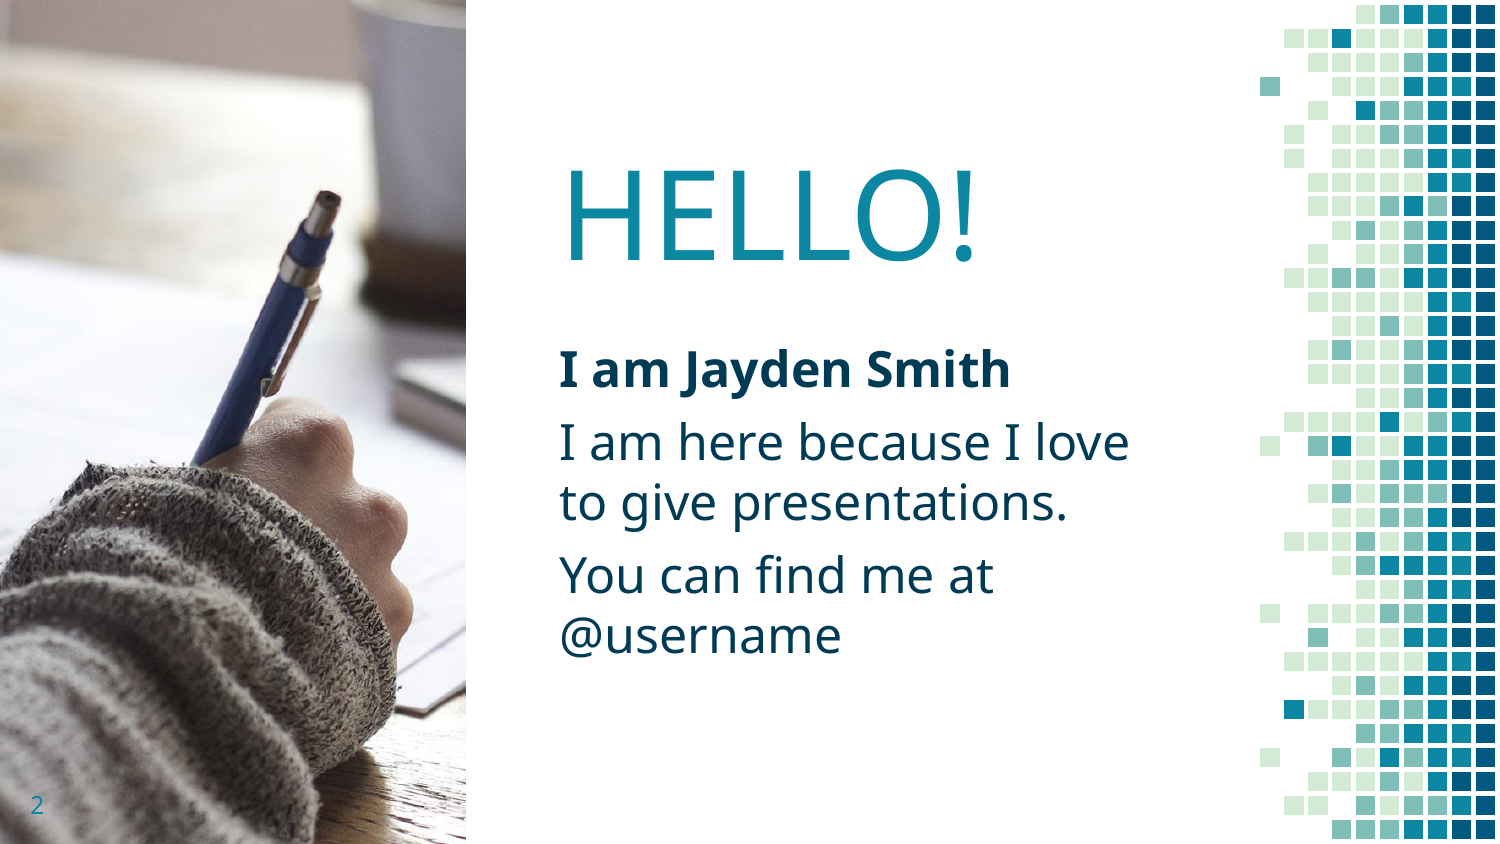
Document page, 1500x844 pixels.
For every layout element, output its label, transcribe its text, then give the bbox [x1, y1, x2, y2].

picture [0, 0, 467, 844]
subtitle I am Jayden Smith I am here because I love to give presentations. You can find me at @username [544, 322, 1157, 731]
title HELLO! [544, 109, 1157, 300]
